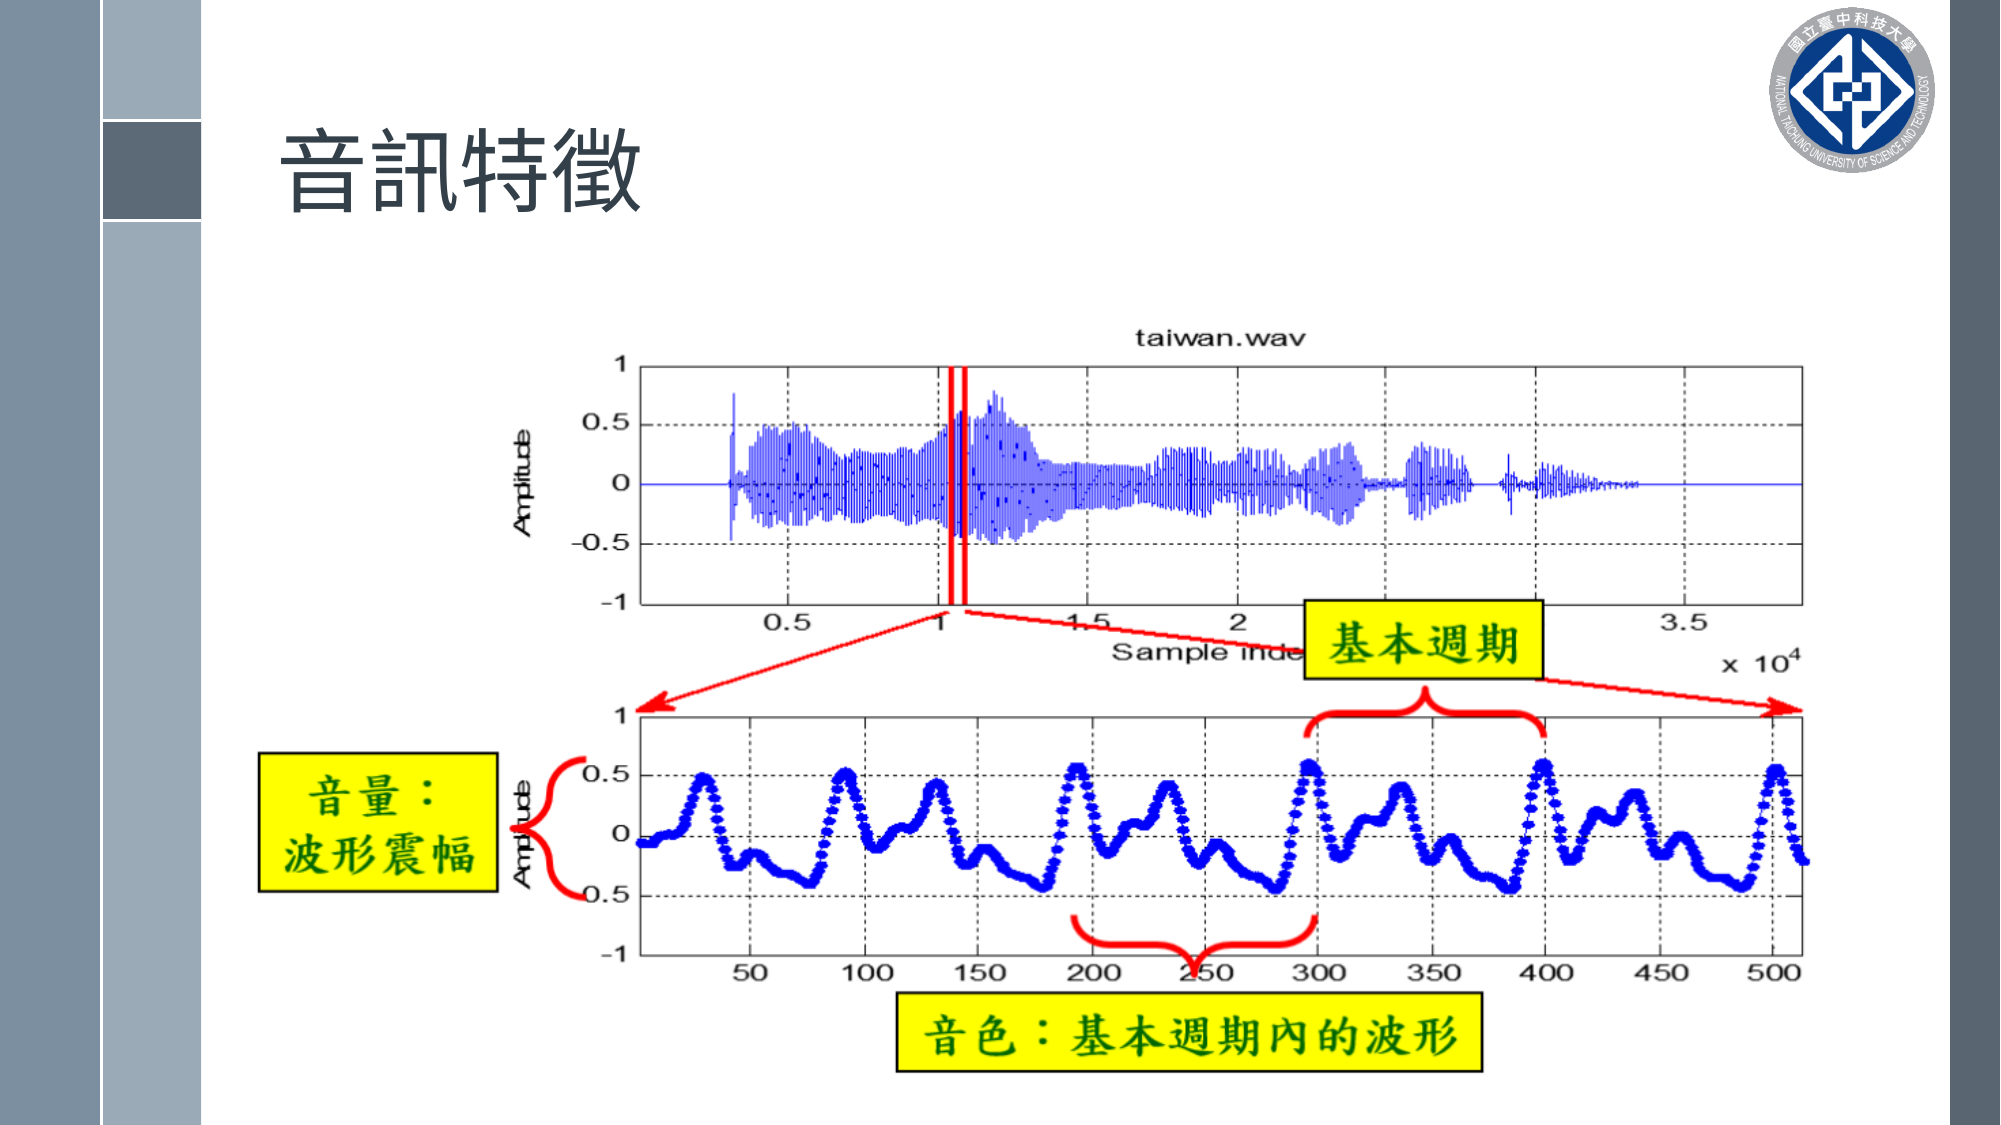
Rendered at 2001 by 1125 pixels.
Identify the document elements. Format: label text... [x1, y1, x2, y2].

picture [239, 281, 1829, 1081]
title 音訊特徵 [261, 29, 1867, 233]
picture [1769, 7, 1935, 173]
